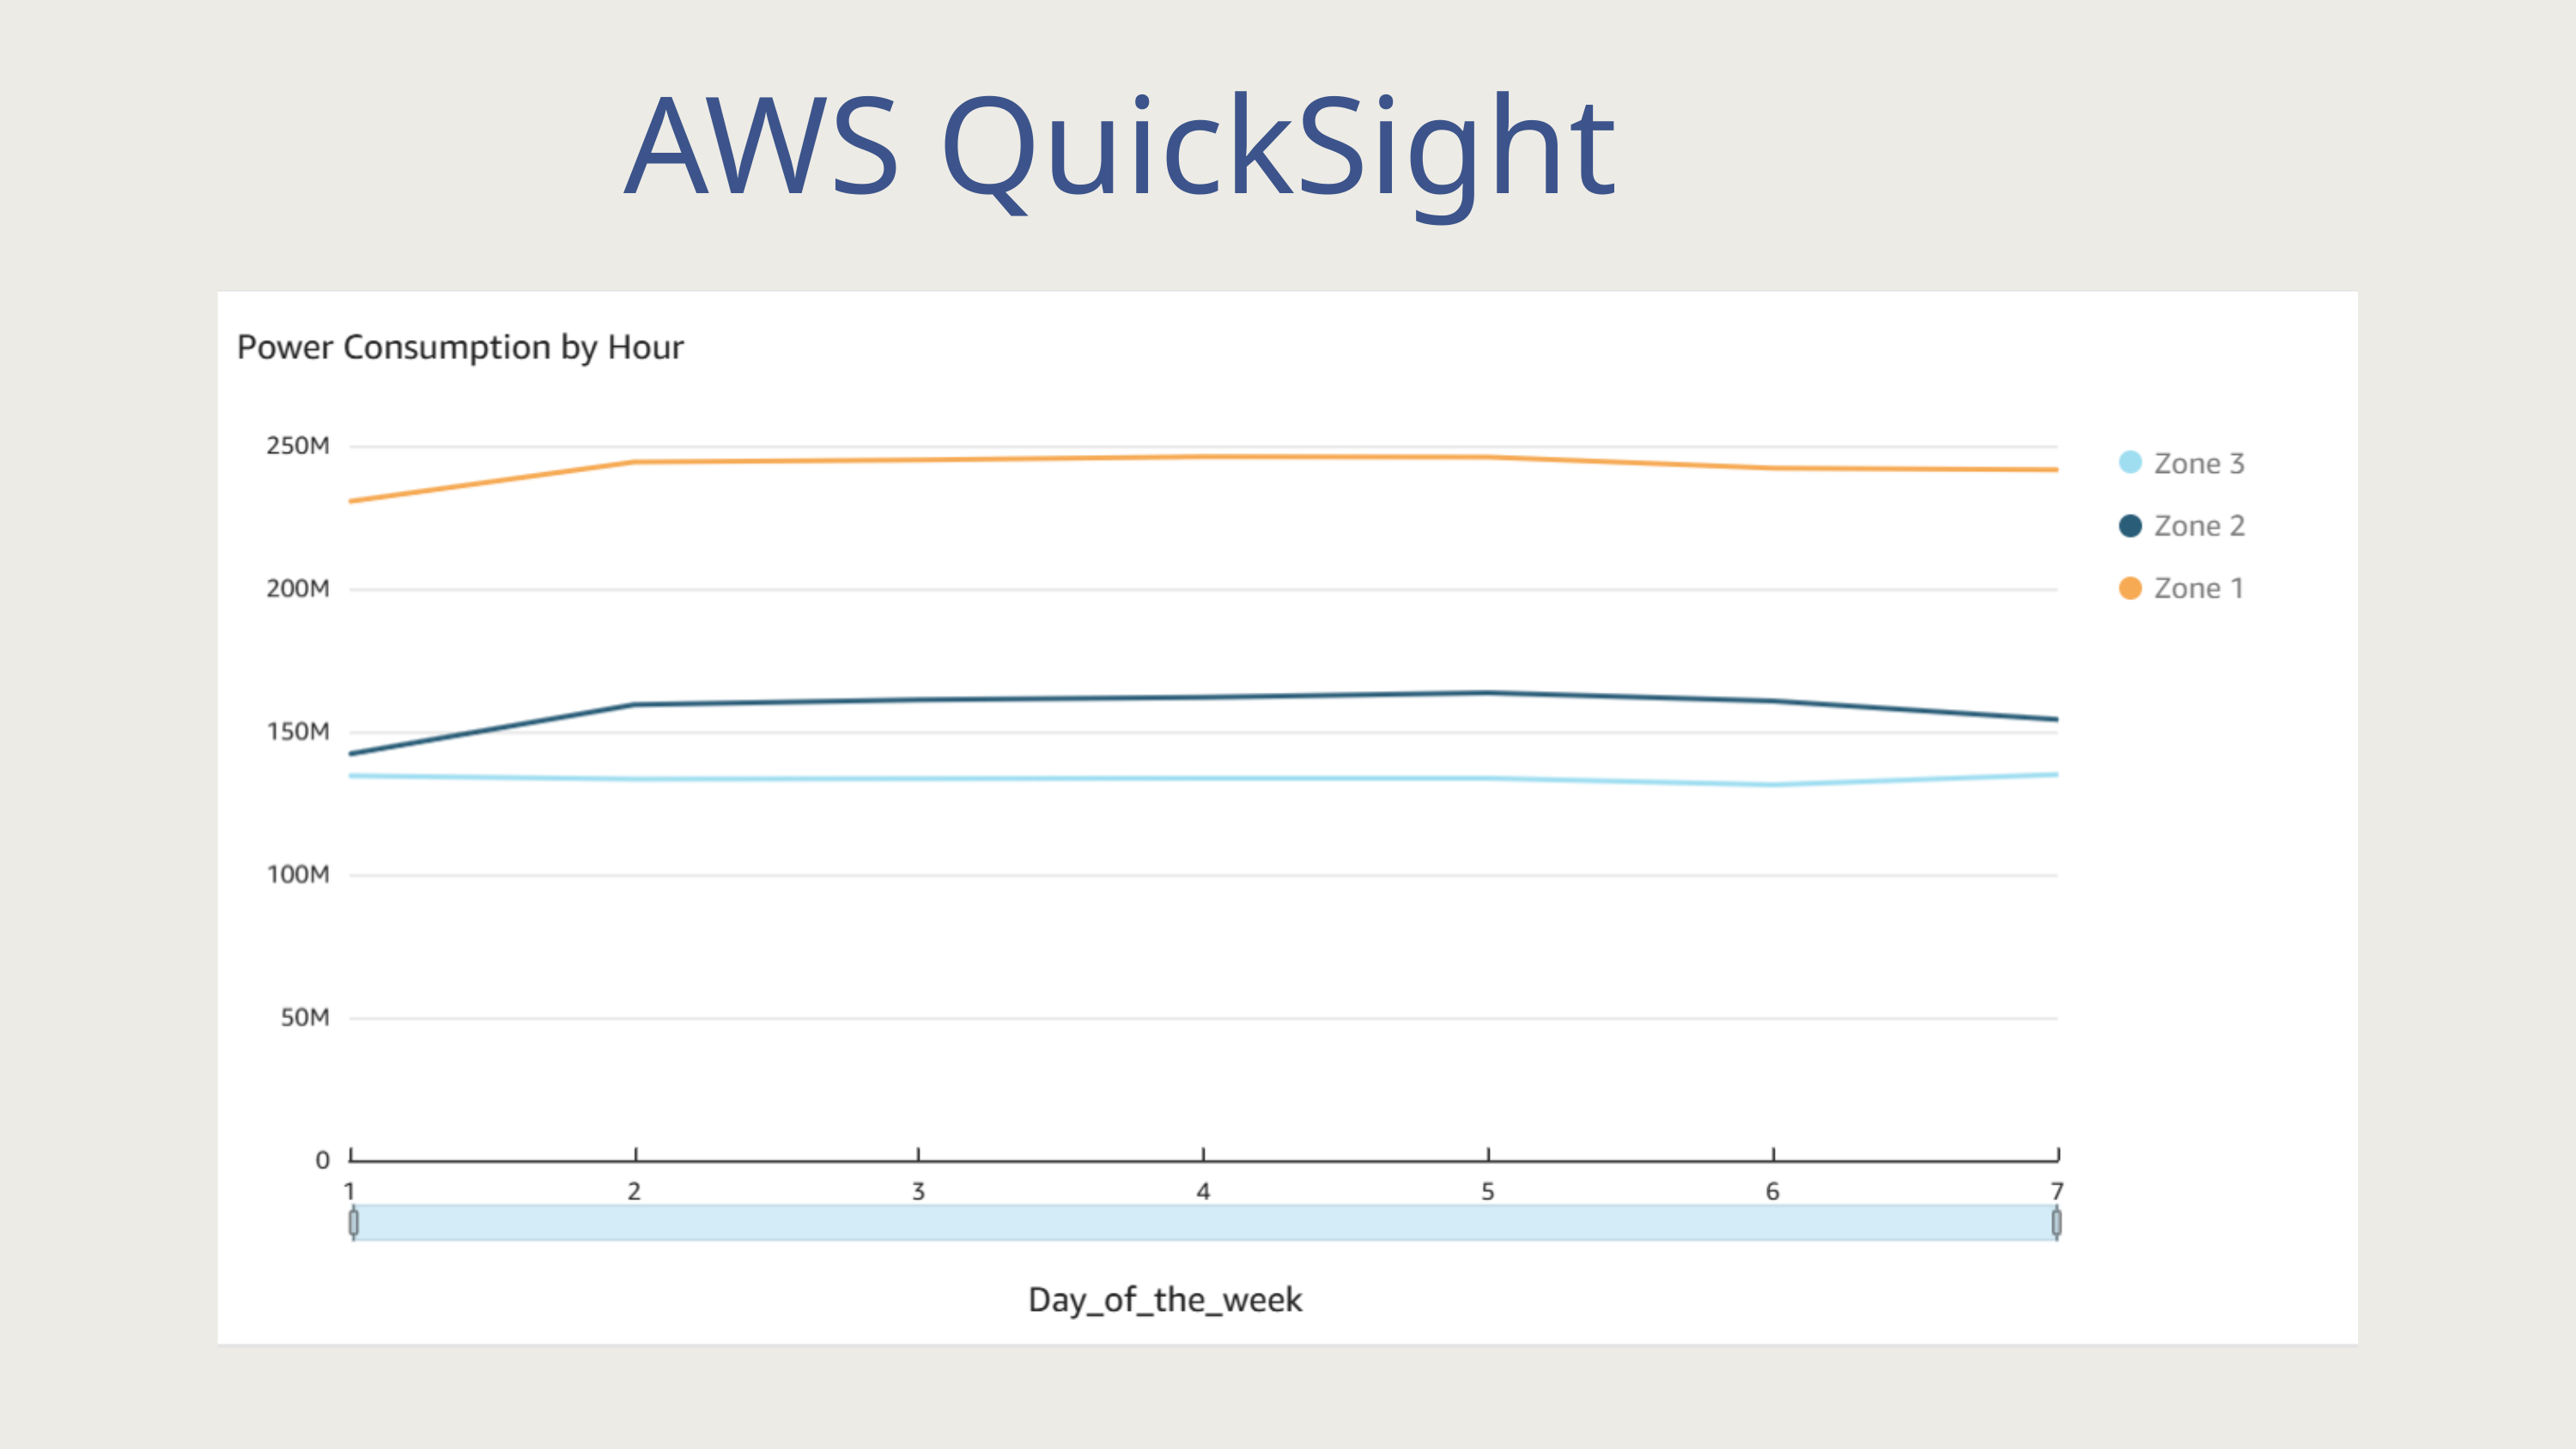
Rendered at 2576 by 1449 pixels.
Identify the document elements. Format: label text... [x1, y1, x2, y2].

text_box AWS QuickSight [623, 77, 1953, 221]
text_box [217, 290, 2359, 1348]
